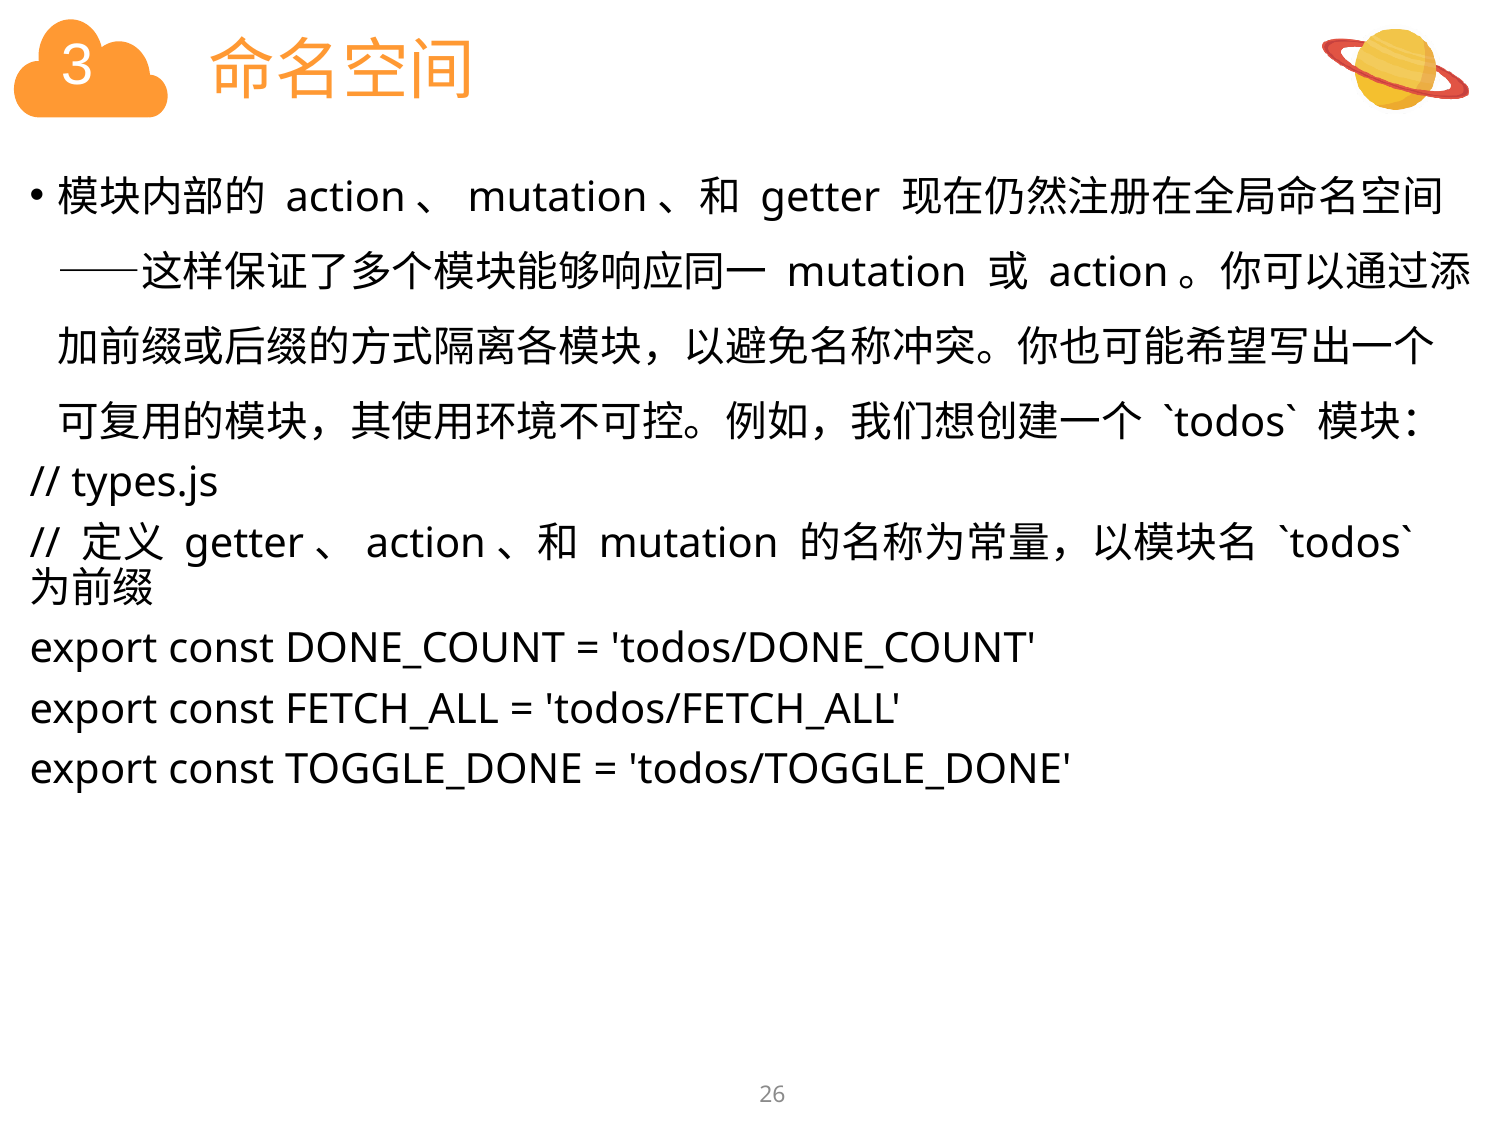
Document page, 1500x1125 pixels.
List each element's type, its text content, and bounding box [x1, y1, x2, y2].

title 命名空间 [193, 17, 1355, 127]
slide_number 26 [712, 1064, 833, 1125]
picture [1355, 24, 1469, 114]
list 模块内部的 action、mutation、和 getter 现在仍然注册在全局命名空间——这样保证了多个模块能够响应同一 mutation 或 action。你可以通过添加前缀或后缀的方式隔离各模块，以避免名称冲突。你也可能希望写出一个可复用的模块，其使用环境不可控。例如，我们想创建一个 `todos` 模块： // types.js // 定义 getter、action、和 mutation 的名称为常量，以模块名 `todos` 为前缀 export const DONE_COUNT = 'todos/DONE_COUNT' export const FETCH_ALL = 'todos/FETCH_ALL' export const TOGGLE_DONE = 'todos/TOGGLE_DONE' [14, 137, 1487, 1066]
